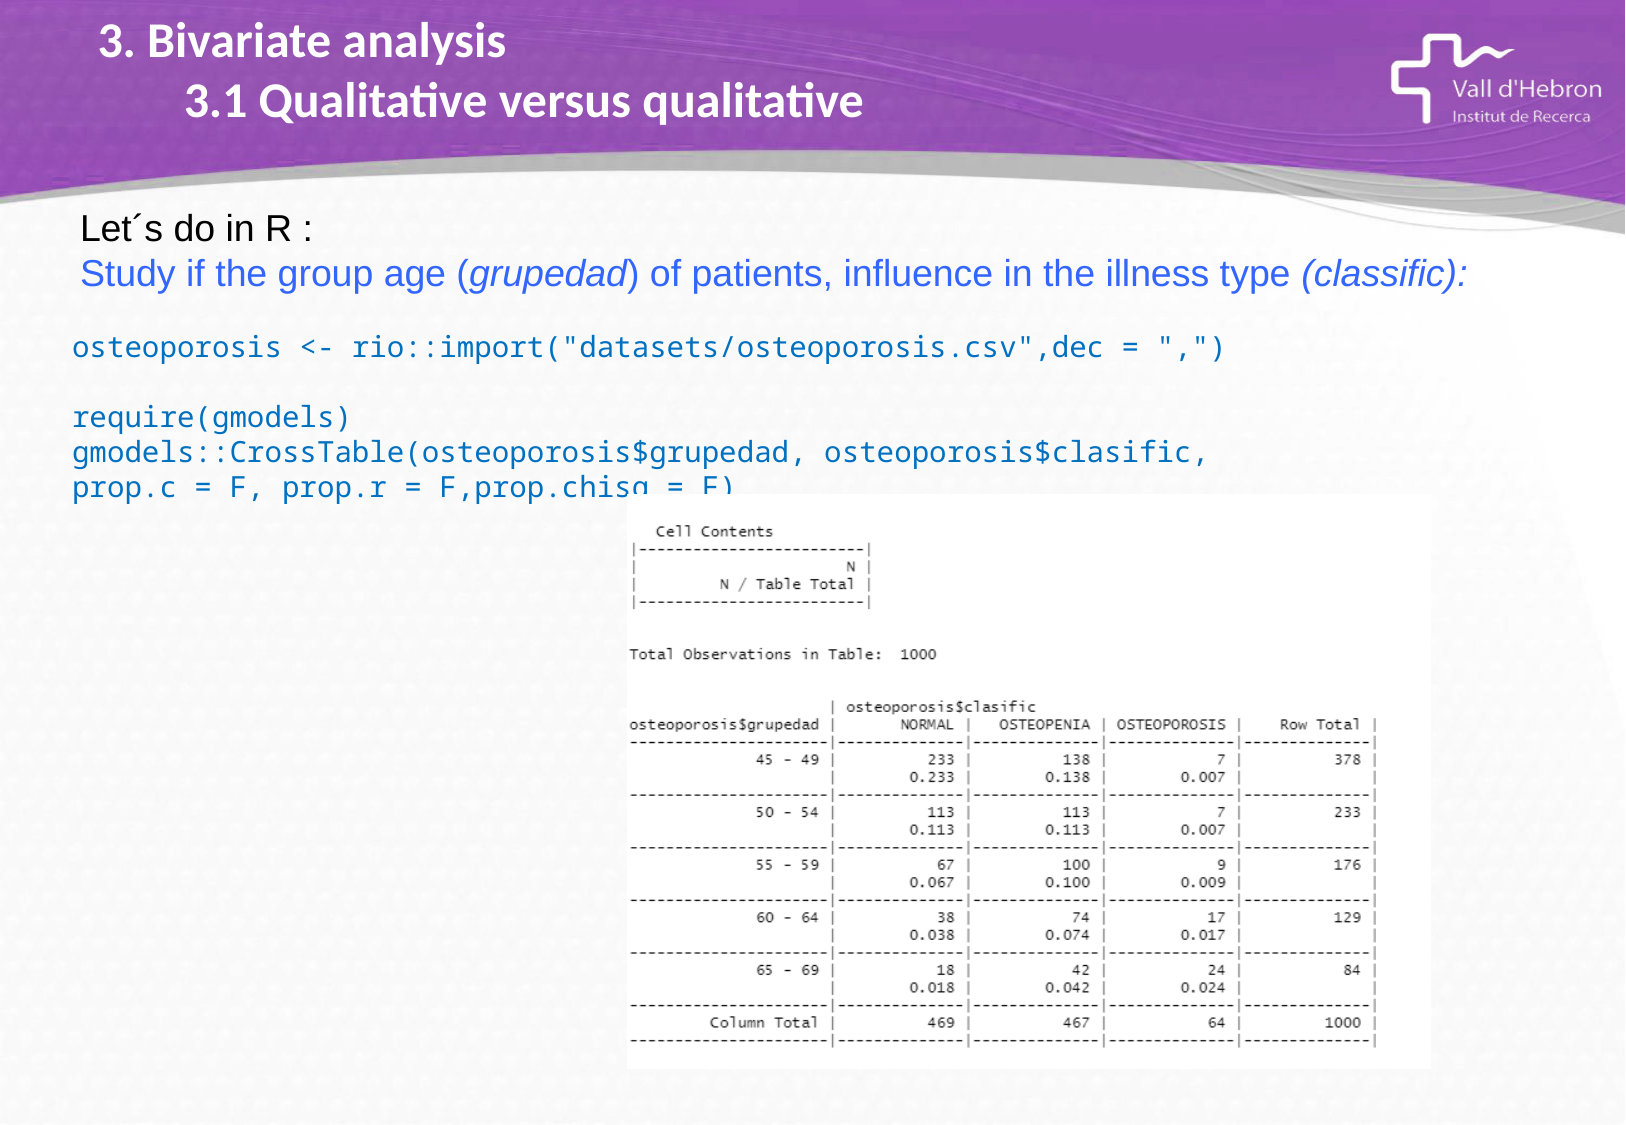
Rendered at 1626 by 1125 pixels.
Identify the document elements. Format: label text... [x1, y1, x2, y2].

title 3. Bivariate analysis 3.1 Qualitative versus qualitative [82, 0, 1546, 188]
text_box Let´s do in R : Study if the group age (grupedad) of patients, influence in the illness type (classific): [65, 196, 1483, 347]
picture [0, 0, 1625, 1125]
text_box osteoporosis <- rio::import("datasets/osteoporosis.csv",dec = ",") require(gmodels) gmodels::CrossTable(osteoporosis$grupedad, osteoporosis$clasific, prop.c = F, prop.r = F,prop.chisq = F) [57, 320, 1276, 860]
